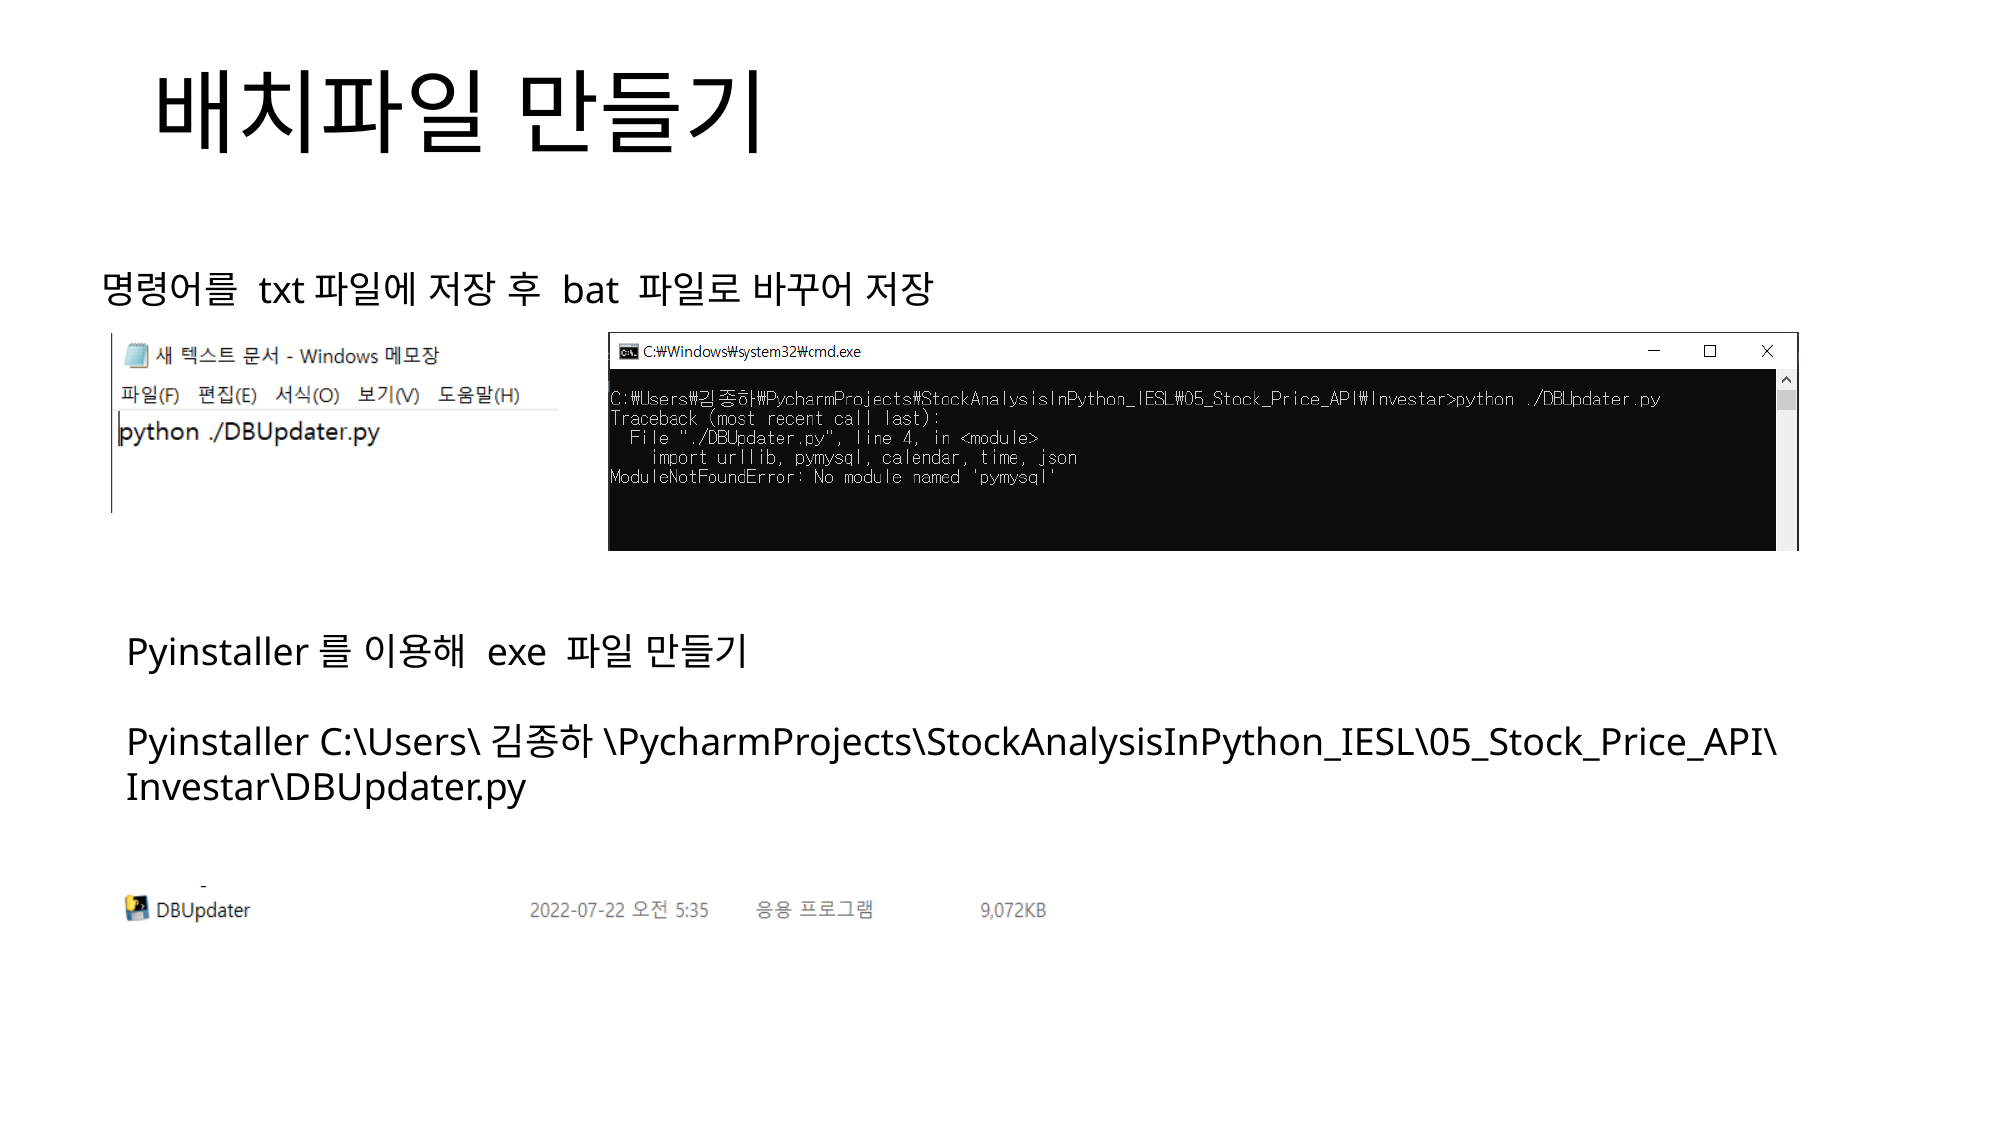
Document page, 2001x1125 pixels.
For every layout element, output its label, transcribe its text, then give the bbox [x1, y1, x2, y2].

text_box Pyinstaller를 이용해 exe 파일 만들기 Pyinstaller C:\Users\김종하\PycharmProjects\StockAnalysisInPython_IESL\05_Stock_Price_API\Investar\DBUpdater.py [111, 620, 1908, 816]
picture [111, 886, 1088, 929]
picture [608, 332, 1799, 552]
text_box 명령어를 txt파일에 저장 후 bat 파일로 바꾸어 저장 [86, 258, 1032, 319]
text_box 배치파일 만들기 [137, 59, 1494, 198]
picture [111, 333, 559, 513]
